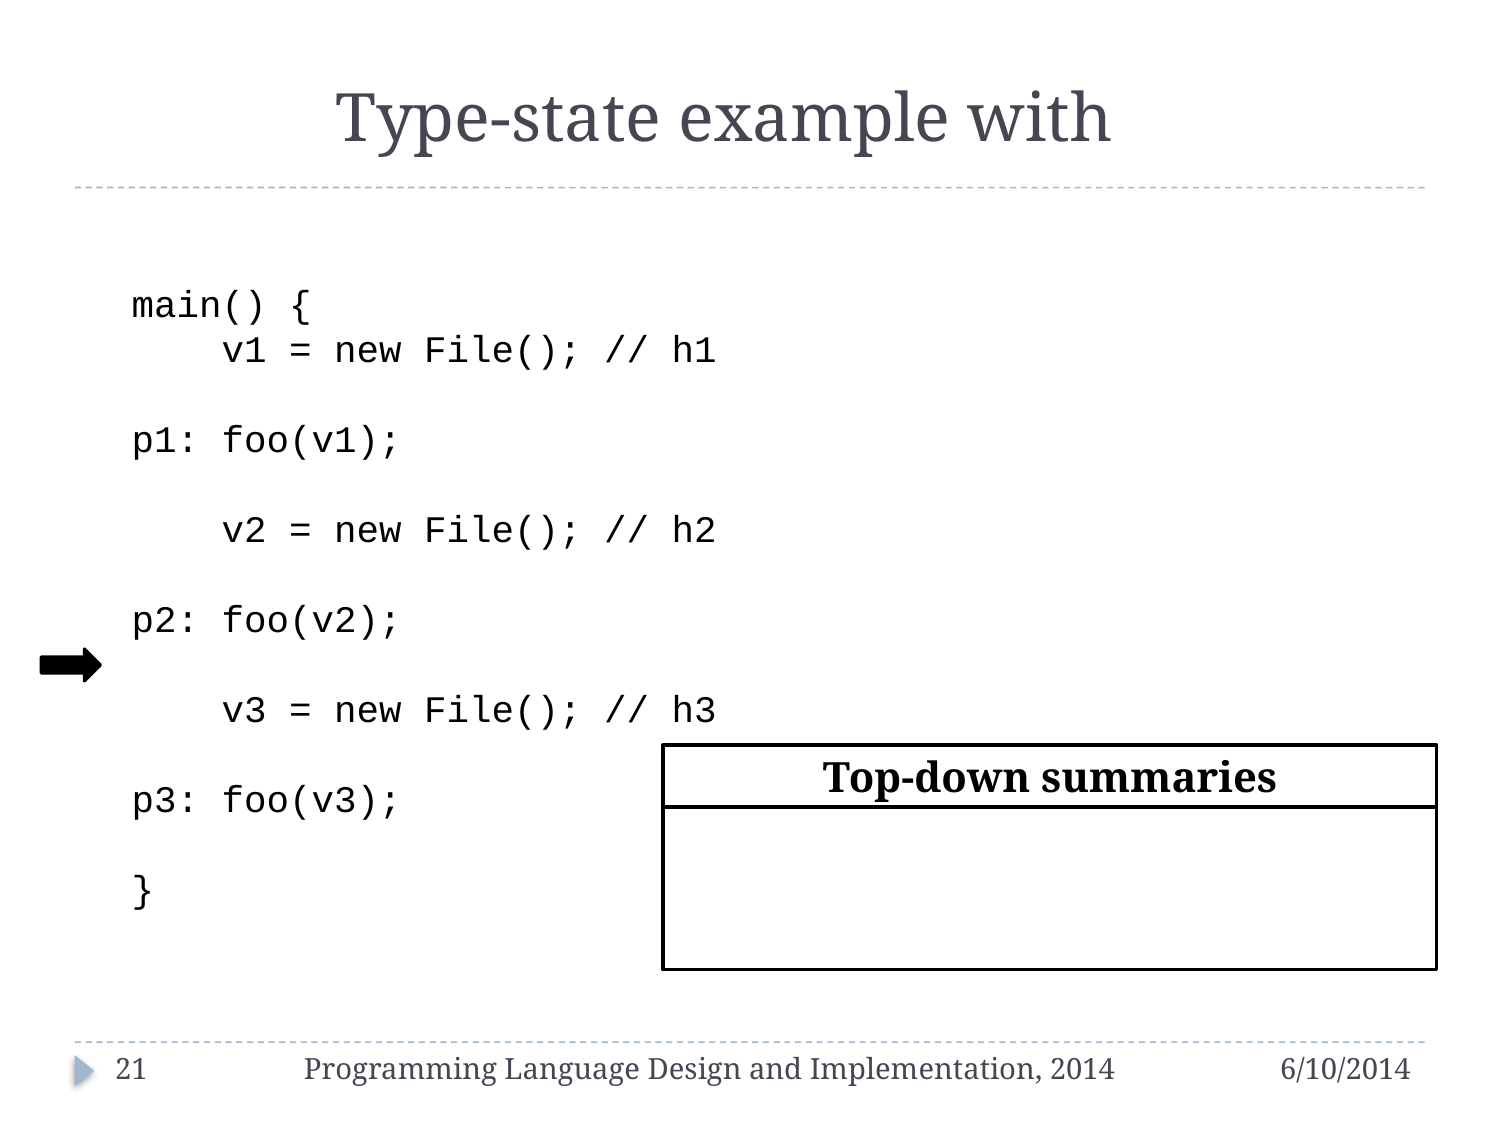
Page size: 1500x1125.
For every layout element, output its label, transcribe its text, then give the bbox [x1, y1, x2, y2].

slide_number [1185, 1042, 1426, 1103]
text_box [39, 647, 102, 683]
footer Programming Language Design and Implementation, 2014 [234, 1042, 1185, 1103]
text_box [662, 744, 1438, 971]
slide_number 21 [100, 1042, 234, 1103]
